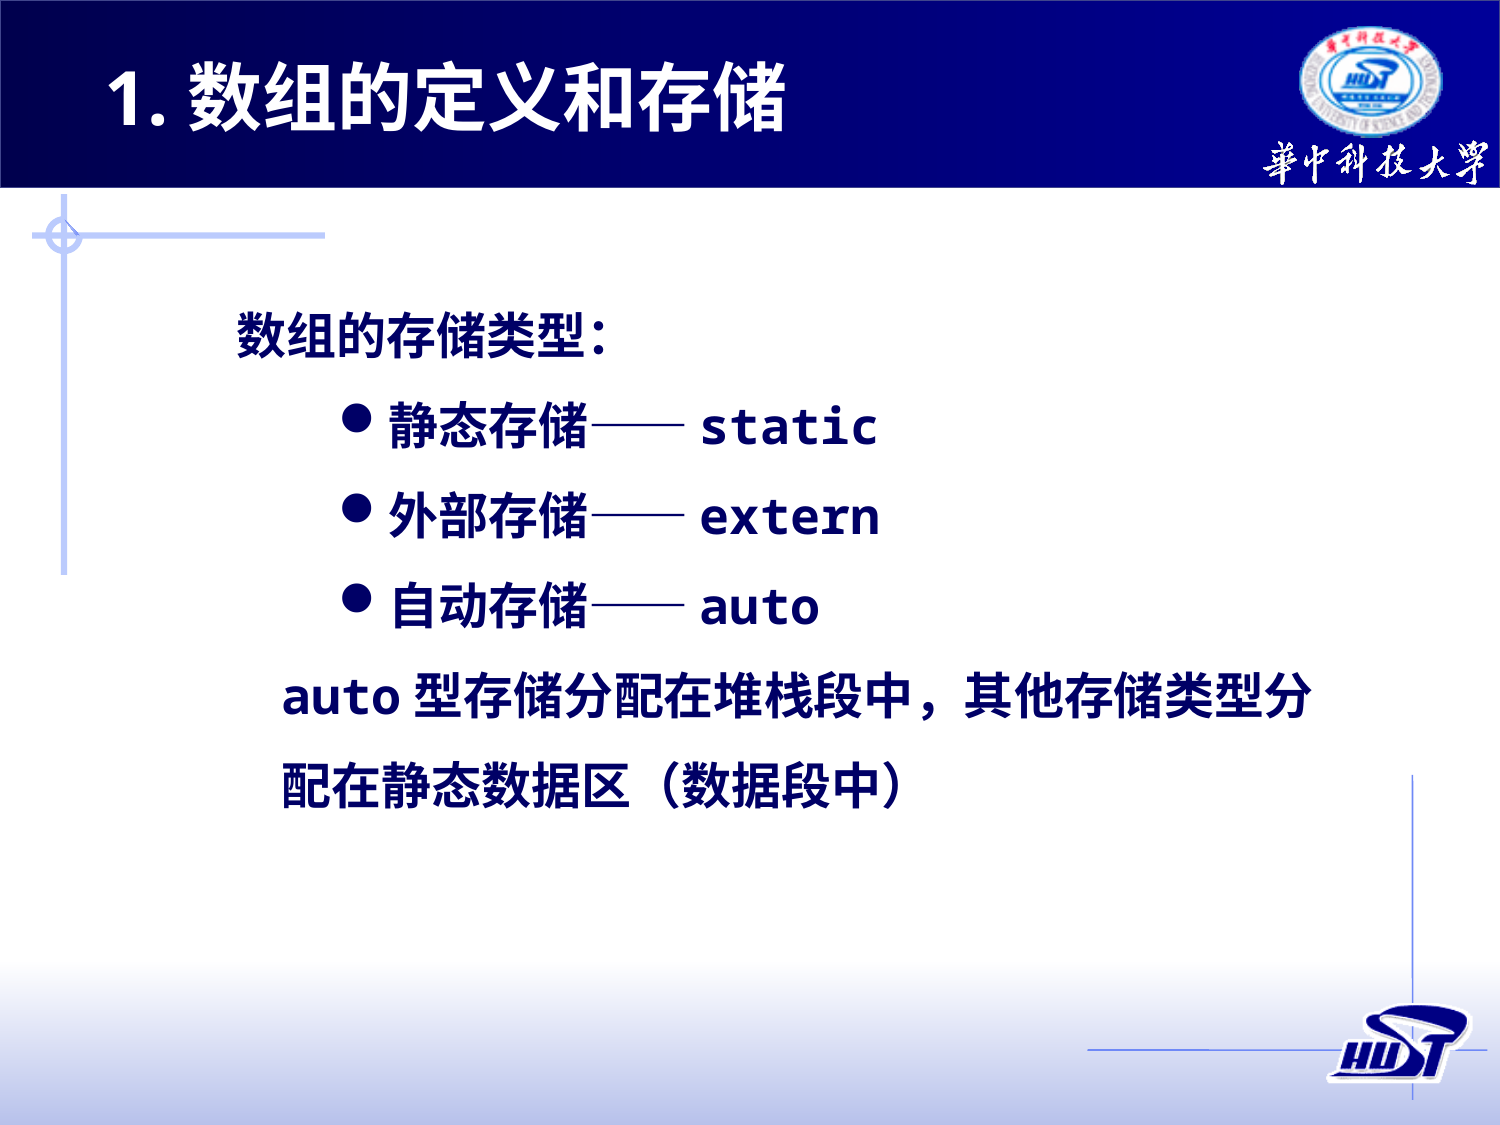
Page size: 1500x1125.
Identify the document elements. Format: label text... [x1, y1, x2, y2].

picture [1299, 26, 1443, 138]
text_box 数组的存储类型： 静态存储——static 外部存储——extern 自动存储——auto auto型存储分配在堆栈段中，其他存储类型分配在静态数据区（数据段中） [90, 267, 1335, 855]
text_box 1.数组的定义和存储 [89, 42, 1308, 148]
picture [1262, 140, 1488, 185]
